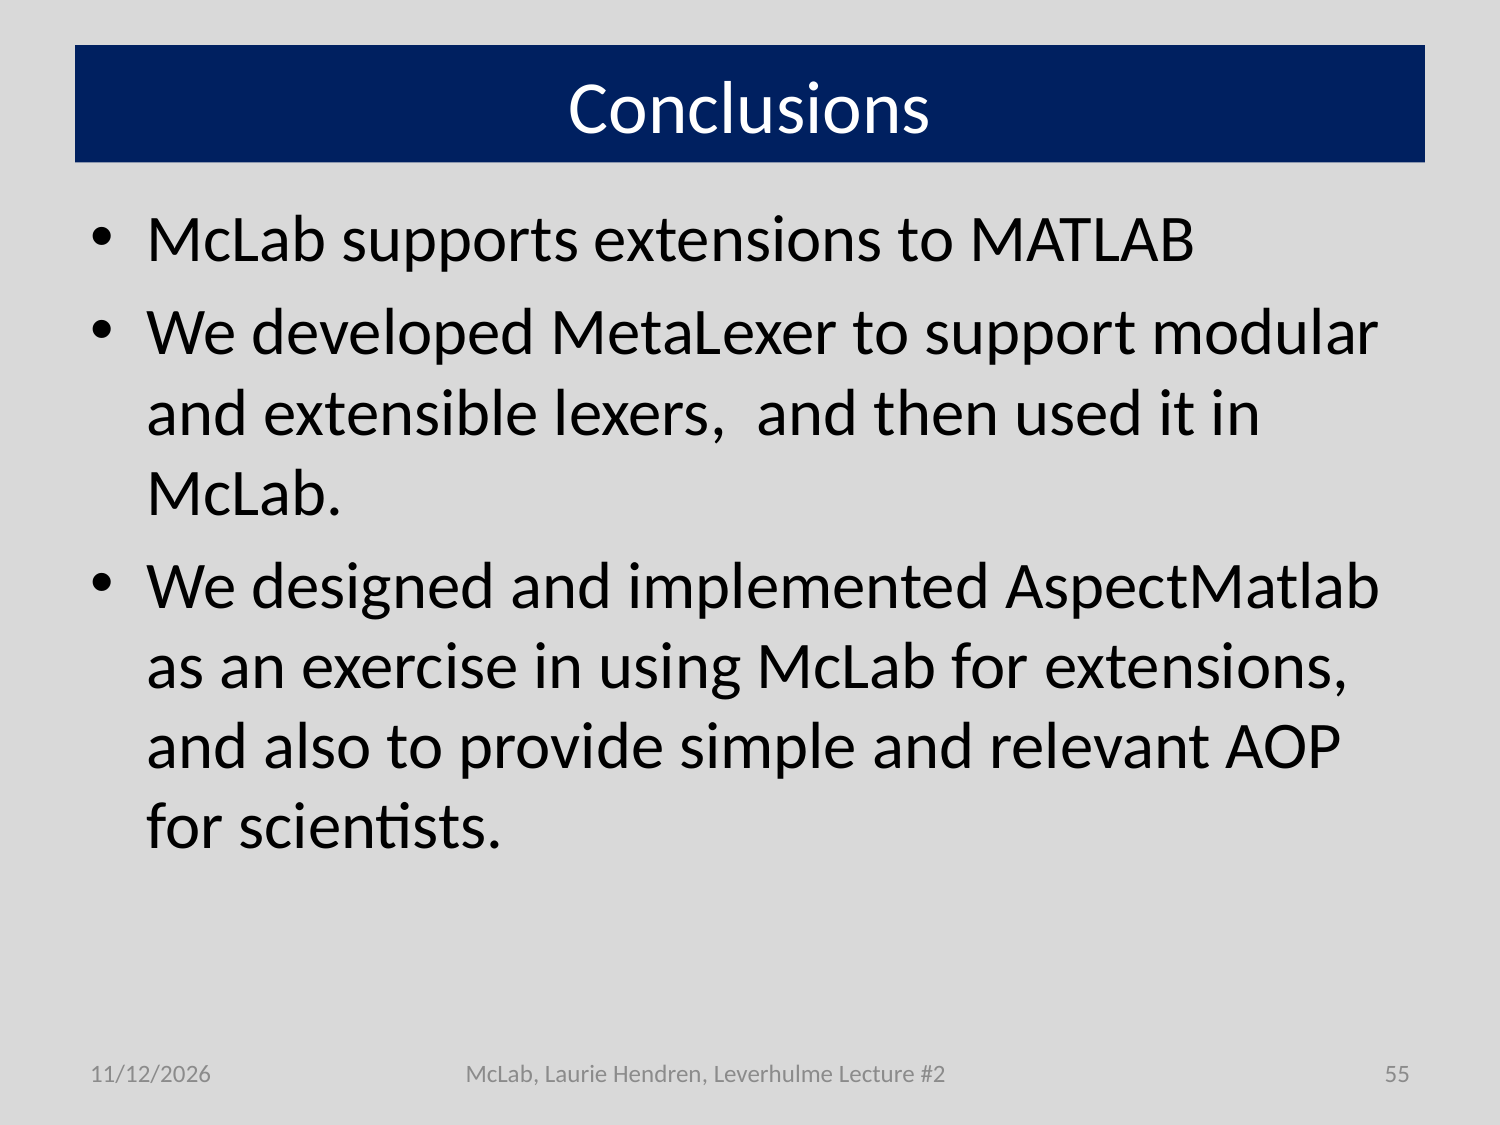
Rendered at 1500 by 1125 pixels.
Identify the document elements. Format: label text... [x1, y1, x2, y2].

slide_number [75, 1042, 250, 1103]
slide_number 55 [1262, 1042, 1425, 1103]
footer McLab, Laurie Hendren, Leverhulme Lecture #2 [300, 1042, 1113, 1103]
list McLab supports extensions to MATLAB We developed MetaLexer to support modular and extensible lexers, and then used it in McLab. We designed and implemented AspectMatlab as an exercise in using McLab for extensions, and also to provide simple and relevant AOP for scientists. [75, 187, 1425, 1025]
title Conclusions [75, 45, 1425, 163]
